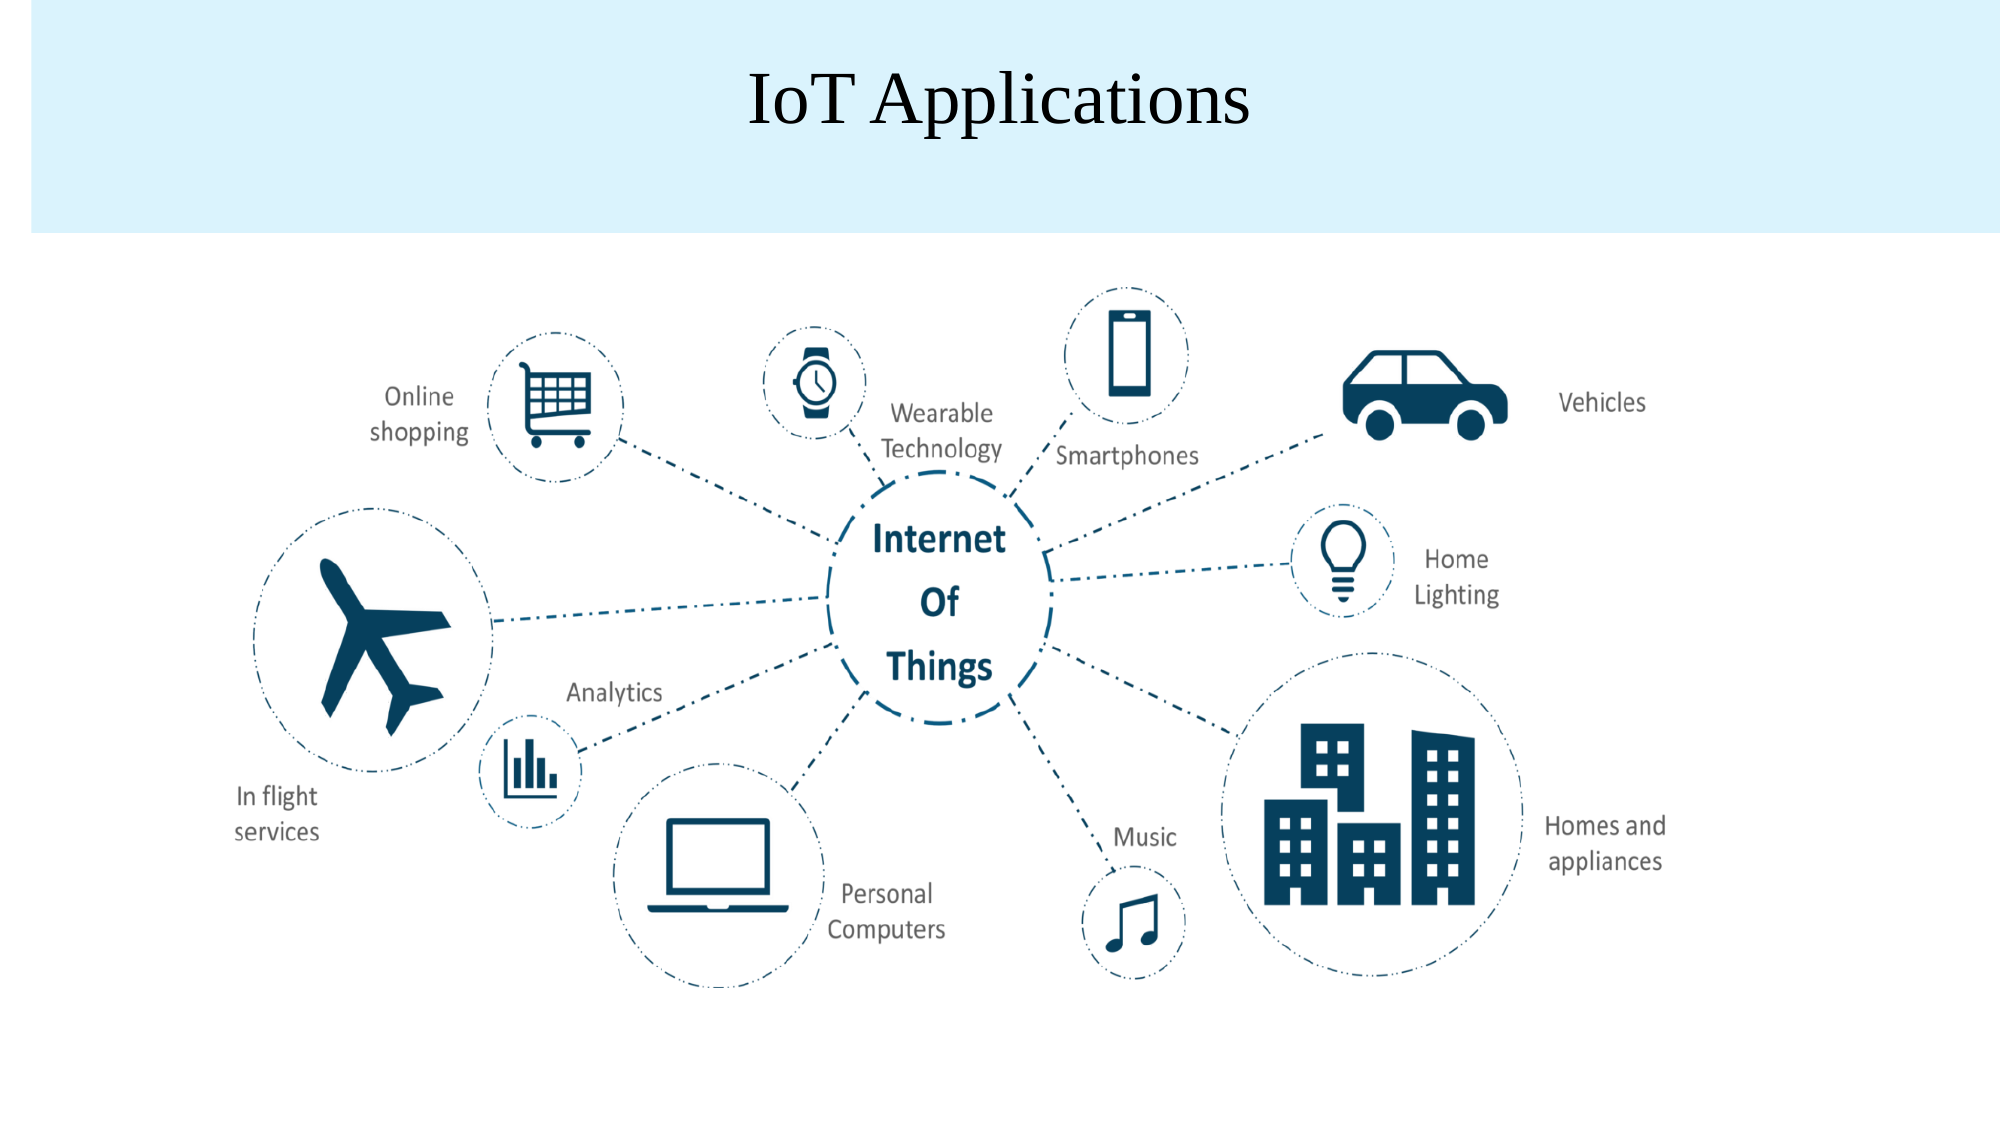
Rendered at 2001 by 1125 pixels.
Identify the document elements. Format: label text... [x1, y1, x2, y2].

title IoT Applications [150, 48, 1850, 140]
picture [199, 287, 1688, 988]
